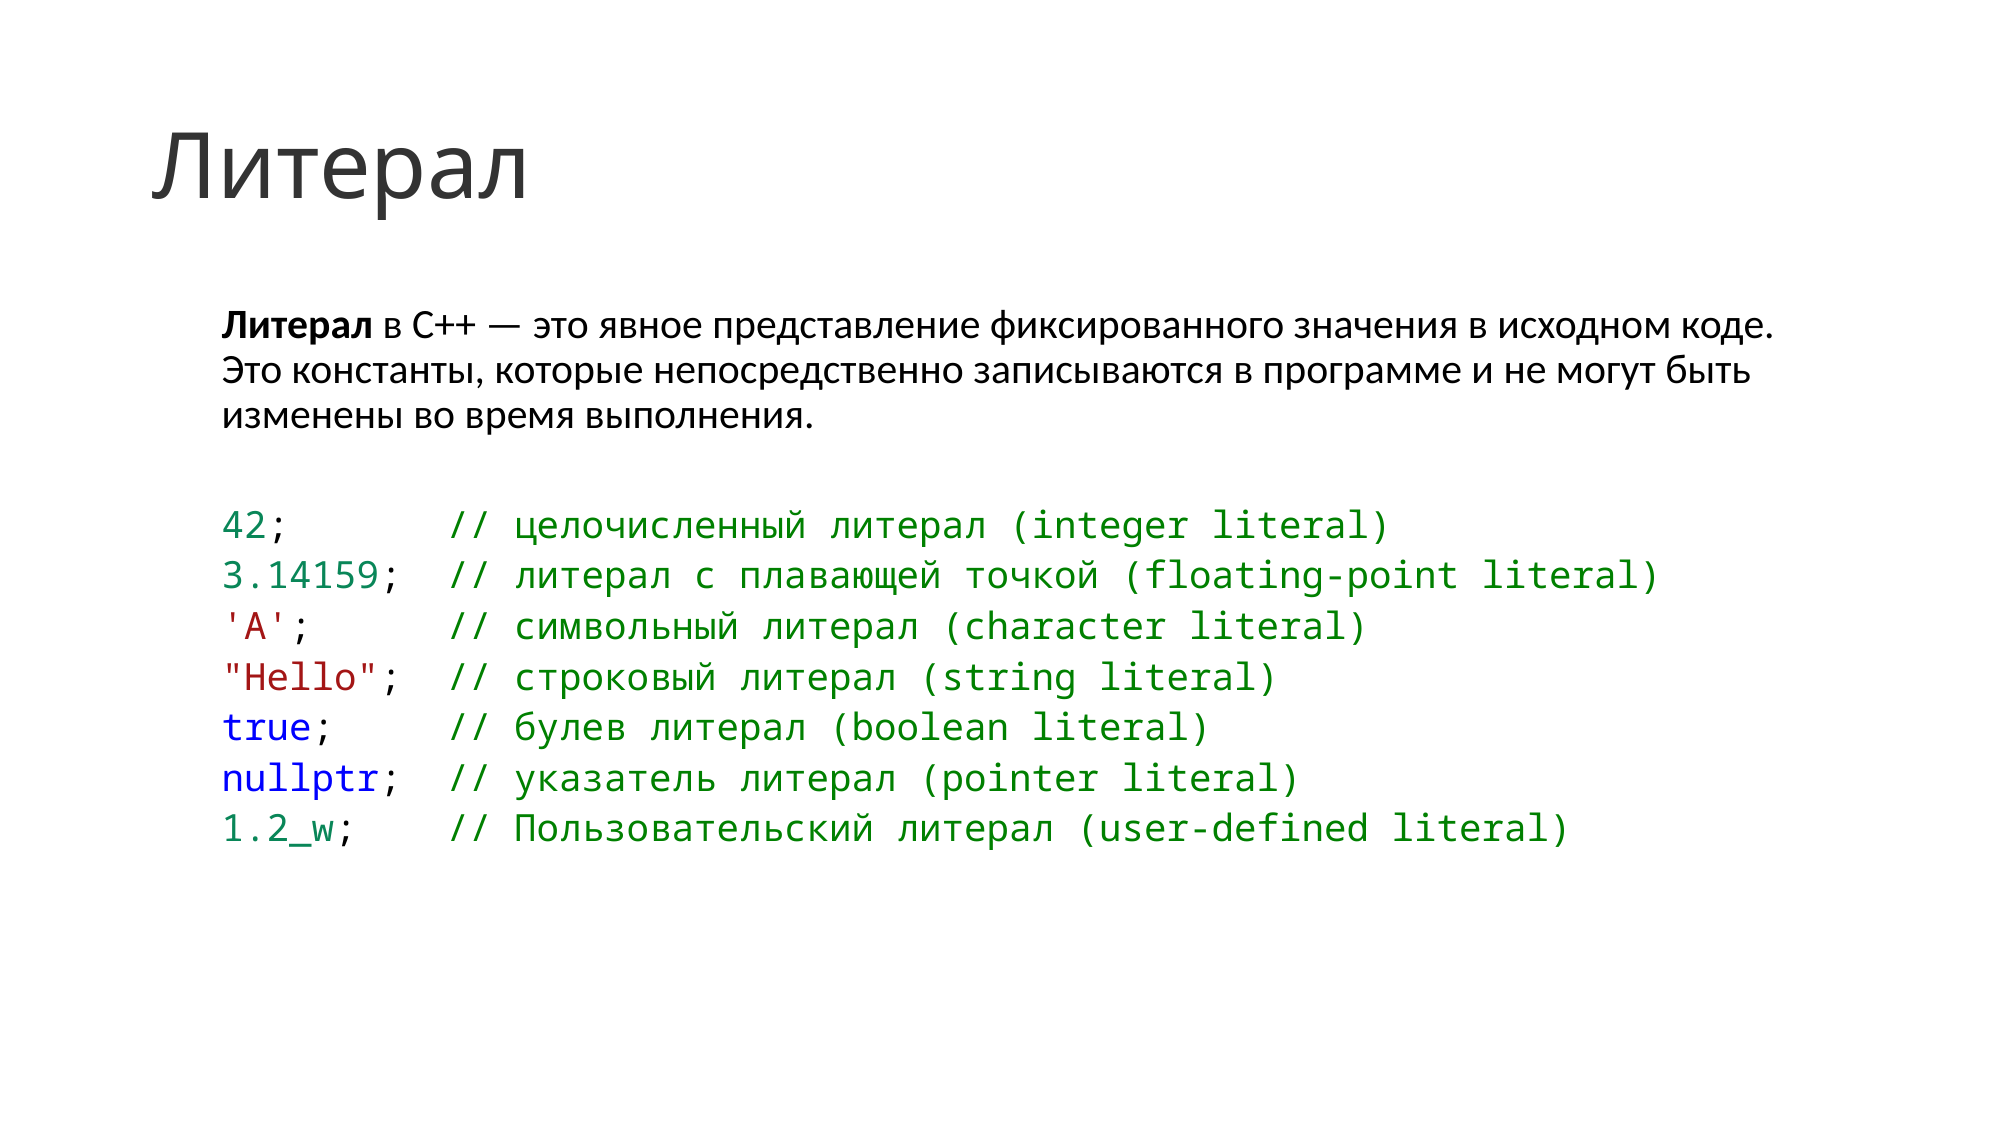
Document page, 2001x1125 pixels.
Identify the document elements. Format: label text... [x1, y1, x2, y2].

list Литерал в C++ — это явное представление фиксированного значения в исходном коде. Это константы, которые непосредственно записываются в программе и не могут быть изменены во время выполнения. 42; // целочисленный литерал (integer literal) 3.14159; // литерал с плавающей точкой (floating-point literal) 'A'; // символьный литерал (character literal) "Hello"; // строковый литерал (string literal) true; // булев литерал (boolean literal) nullptr; // указатель литерал (pointer literal) 1.2_w; // Пользовательский литерал (user-defined literal) [206, 295, 1807, 1010]
title Литерал [137, 59, 1863, 278]
